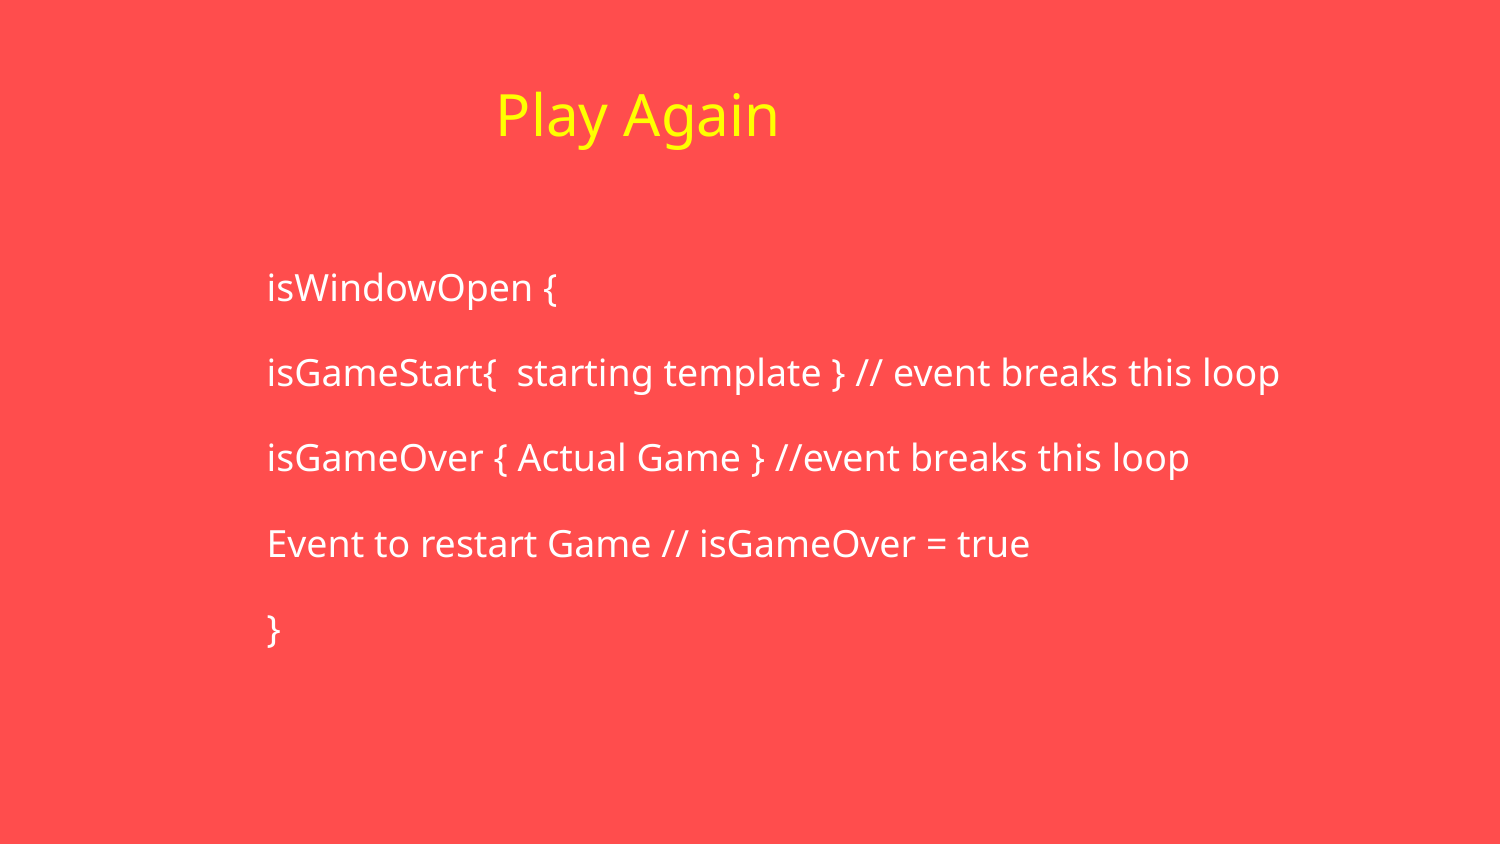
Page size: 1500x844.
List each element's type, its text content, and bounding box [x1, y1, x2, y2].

title Play Again [480, 62, 949, 157]
list isWindowOpen { isGameStart{ starting template } // event breaks this loop isGameOver { Actual Game } //event breaks this loop Event to restart Game // isGameOver = true } [251, 242, 1500, 804]
